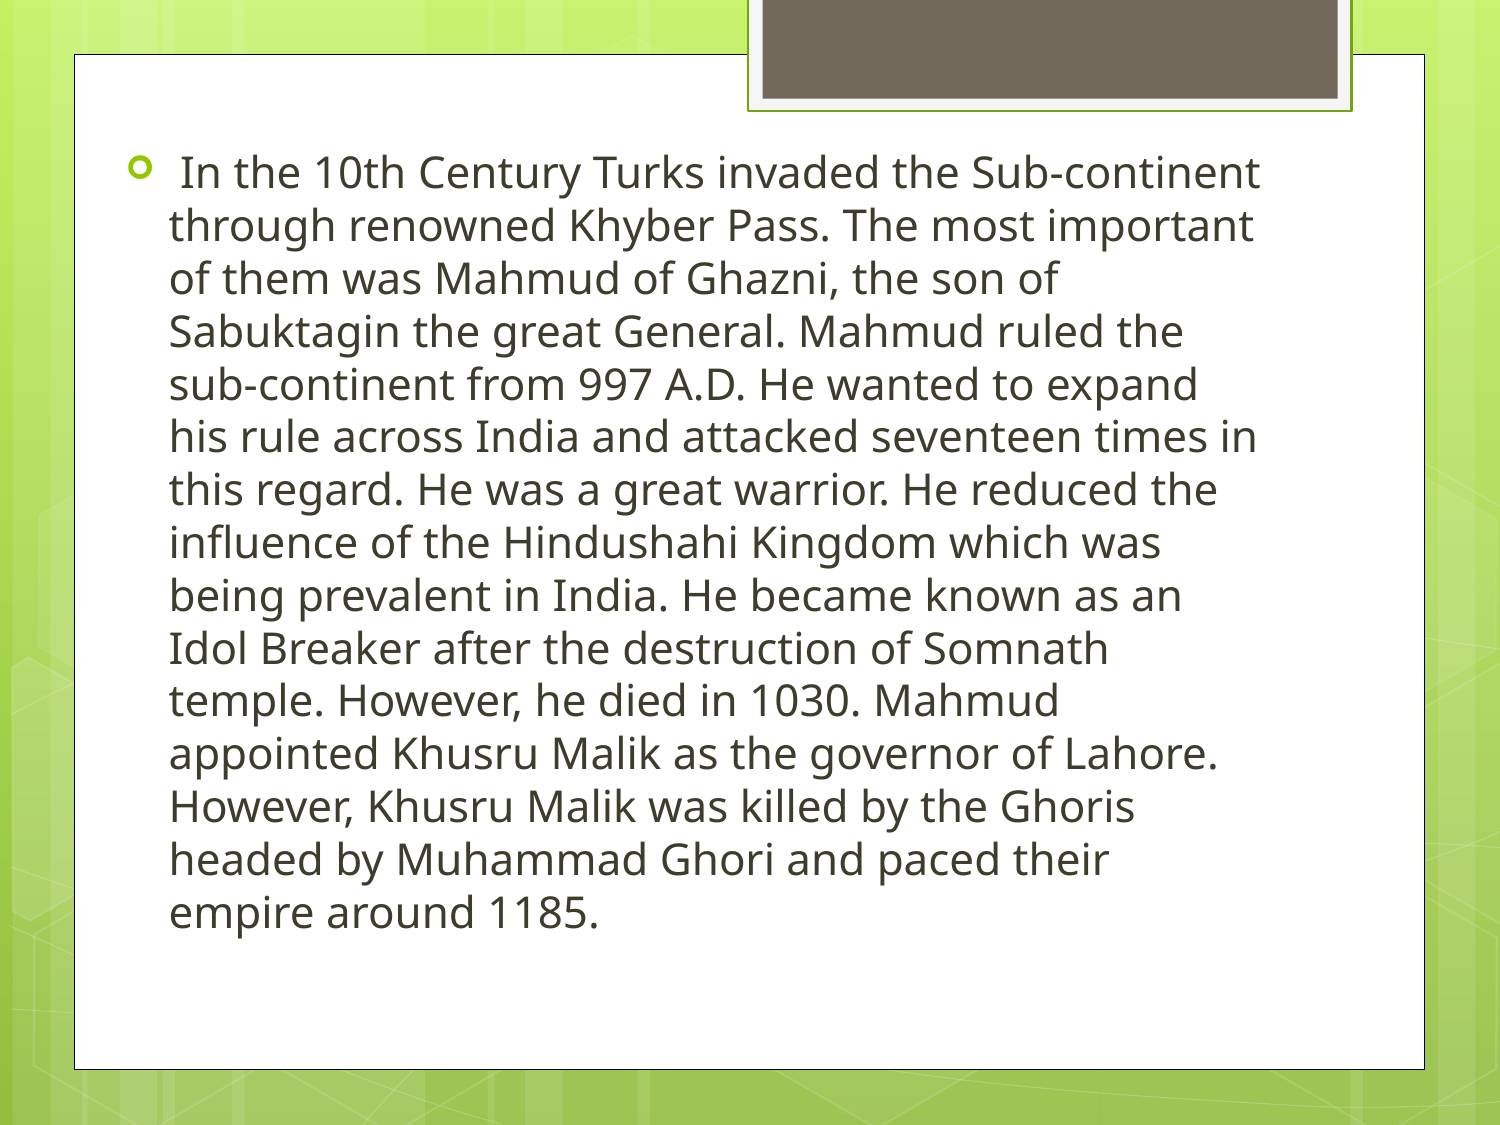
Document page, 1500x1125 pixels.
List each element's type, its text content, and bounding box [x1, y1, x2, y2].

list In the 10th Century Turks invaded the Sub-continent through renowned Khyber Pass. The most important of them was Mahmud of Ghazni, the son of Sabuktagin the great General. Mahmud ruled the sub-continent from 997 A.D. He wanted to expand his rule across India and attacked seventeen times in this regard. He was a great warrior. He reduced the influence of the Hindushahi Kingdom which was being prevalent in India. He became known as an Idol Breaker after the destruction of Somnath temple. However, he died in 1030. Mahmud appointed Khusru Malik as the governor of Lahore. However, Khusru Malik was killed by the Ghoris headed by Muhammad Ghori and paced their empire around 1185. [99, 137, 1283, 957]
